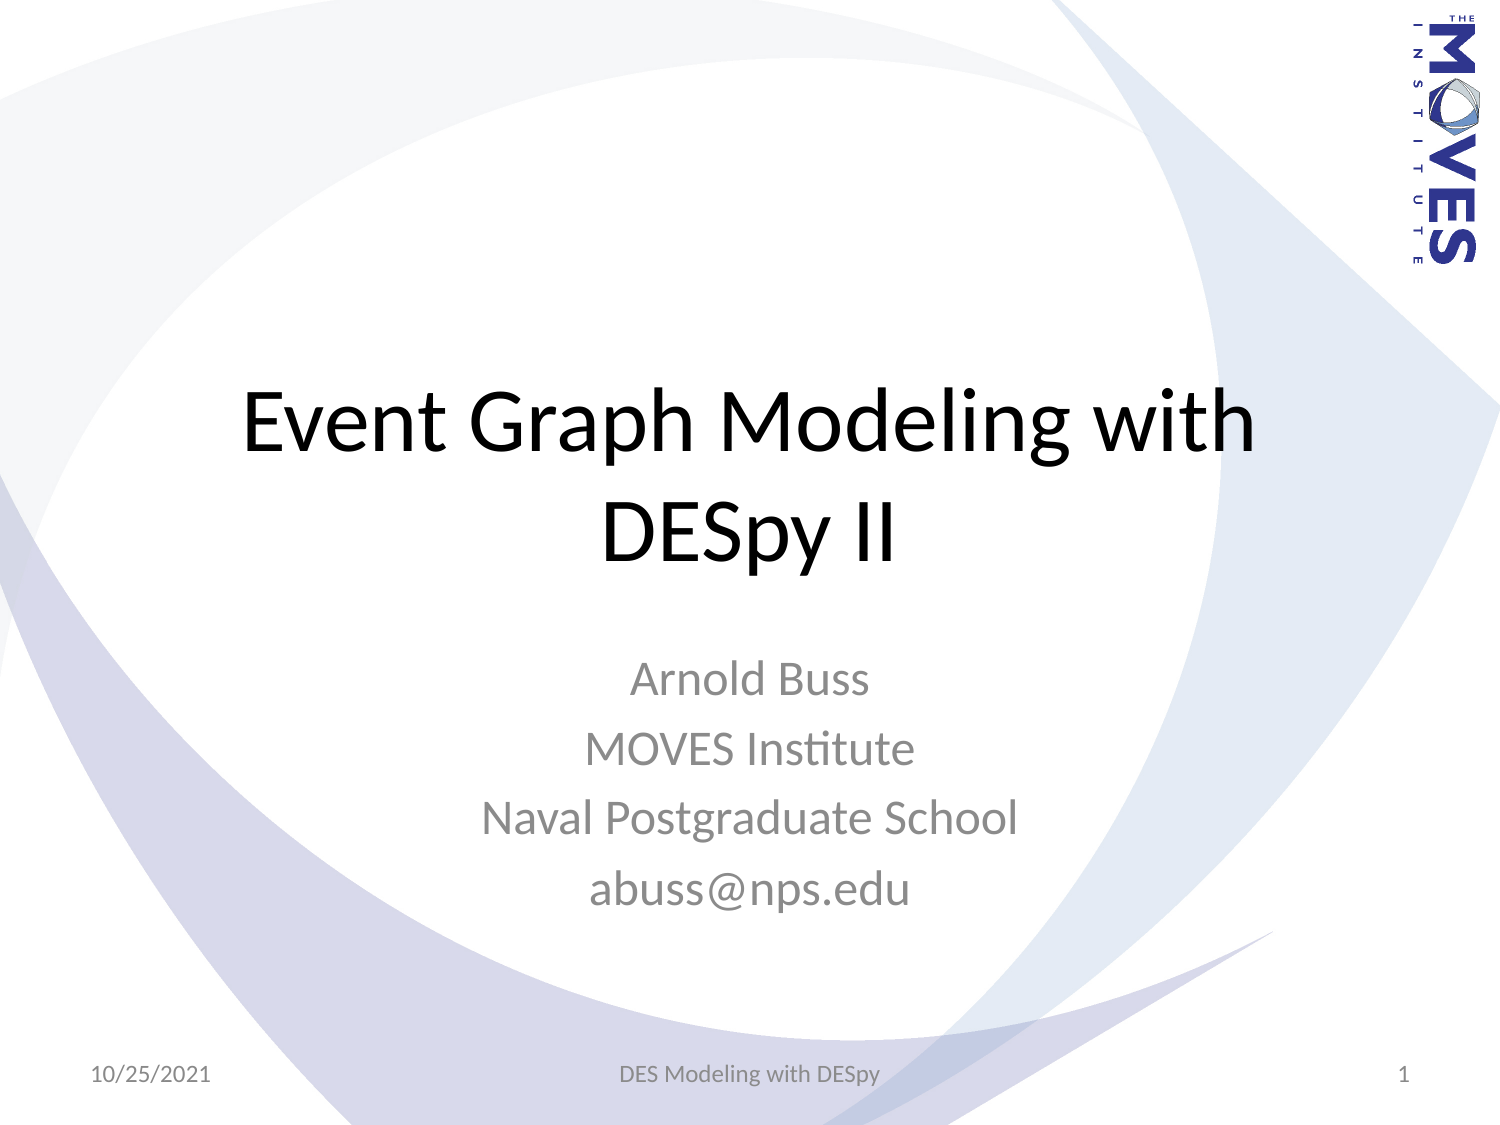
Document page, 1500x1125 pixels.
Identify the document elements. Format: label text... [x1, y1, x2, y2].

slide_number 1 [1074, 1042, 1425, 1103]
footer DES Modeling with DESpy [512, 1042, 988, 1103]
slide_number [75, 1042, 425, 1103]
picture [0, 0, 1500, 1125]
subtitle Arnold Buss MOVES Institute Naval Postgraduate School abuss@nps.edu [225, 637, 1275, 925]
title Event Graph Modeling with DESpy II [112, 349, 1388, 591]
